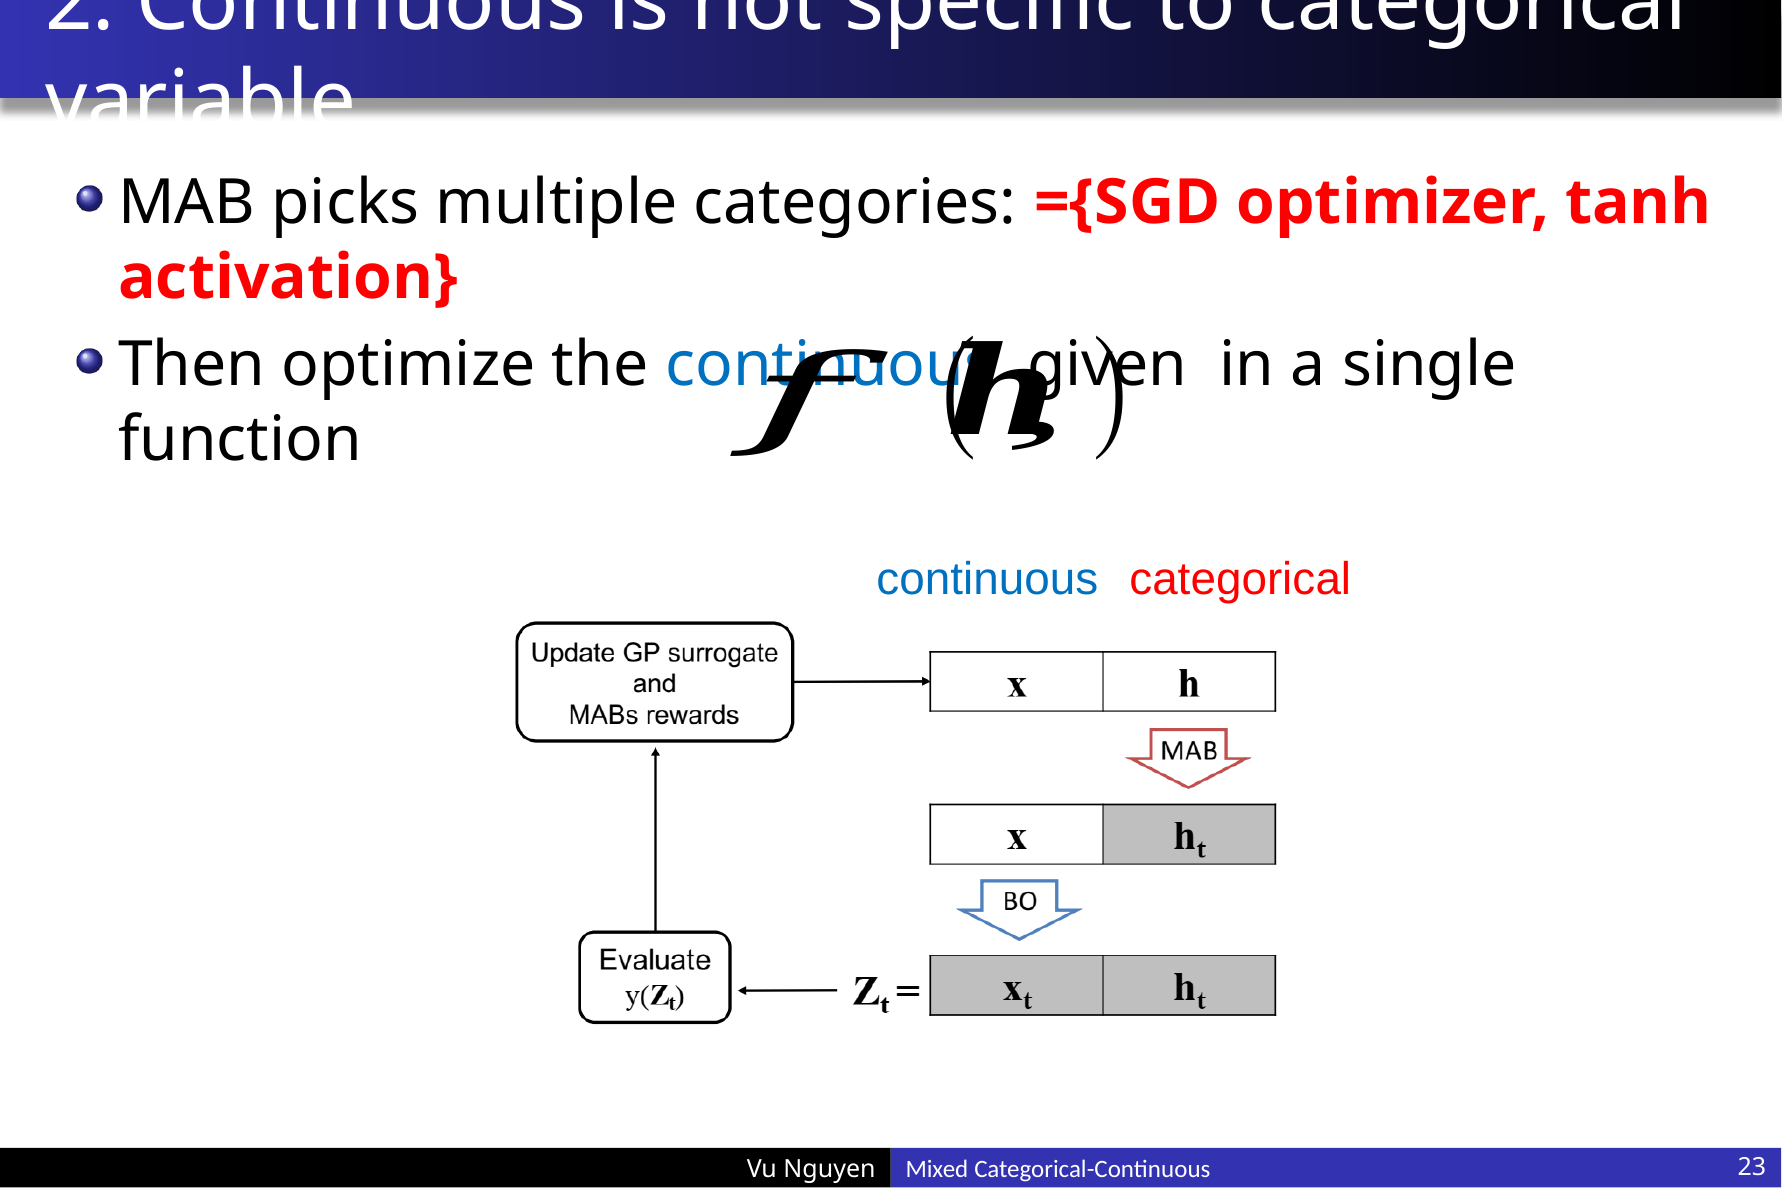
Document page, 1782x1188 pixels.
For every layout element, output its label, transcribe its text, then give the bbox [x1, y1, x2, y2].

picture [74, 346, 105, 375]
text_box continuous [861, 541, 1114, 604]
footer Mixed Categorical-Continuous [890, 1147, 1574, 1187]
slide_number 23 [1573, 1147, 1782, 1188]
picture [74, 183, 105, 213]
picture [488, 606, 1293, 1033]
text_box categorical [1114, 541, 1367, 611]
title 2. Continuous is not specific to categorical variable [0, 0, 1782, 93]
